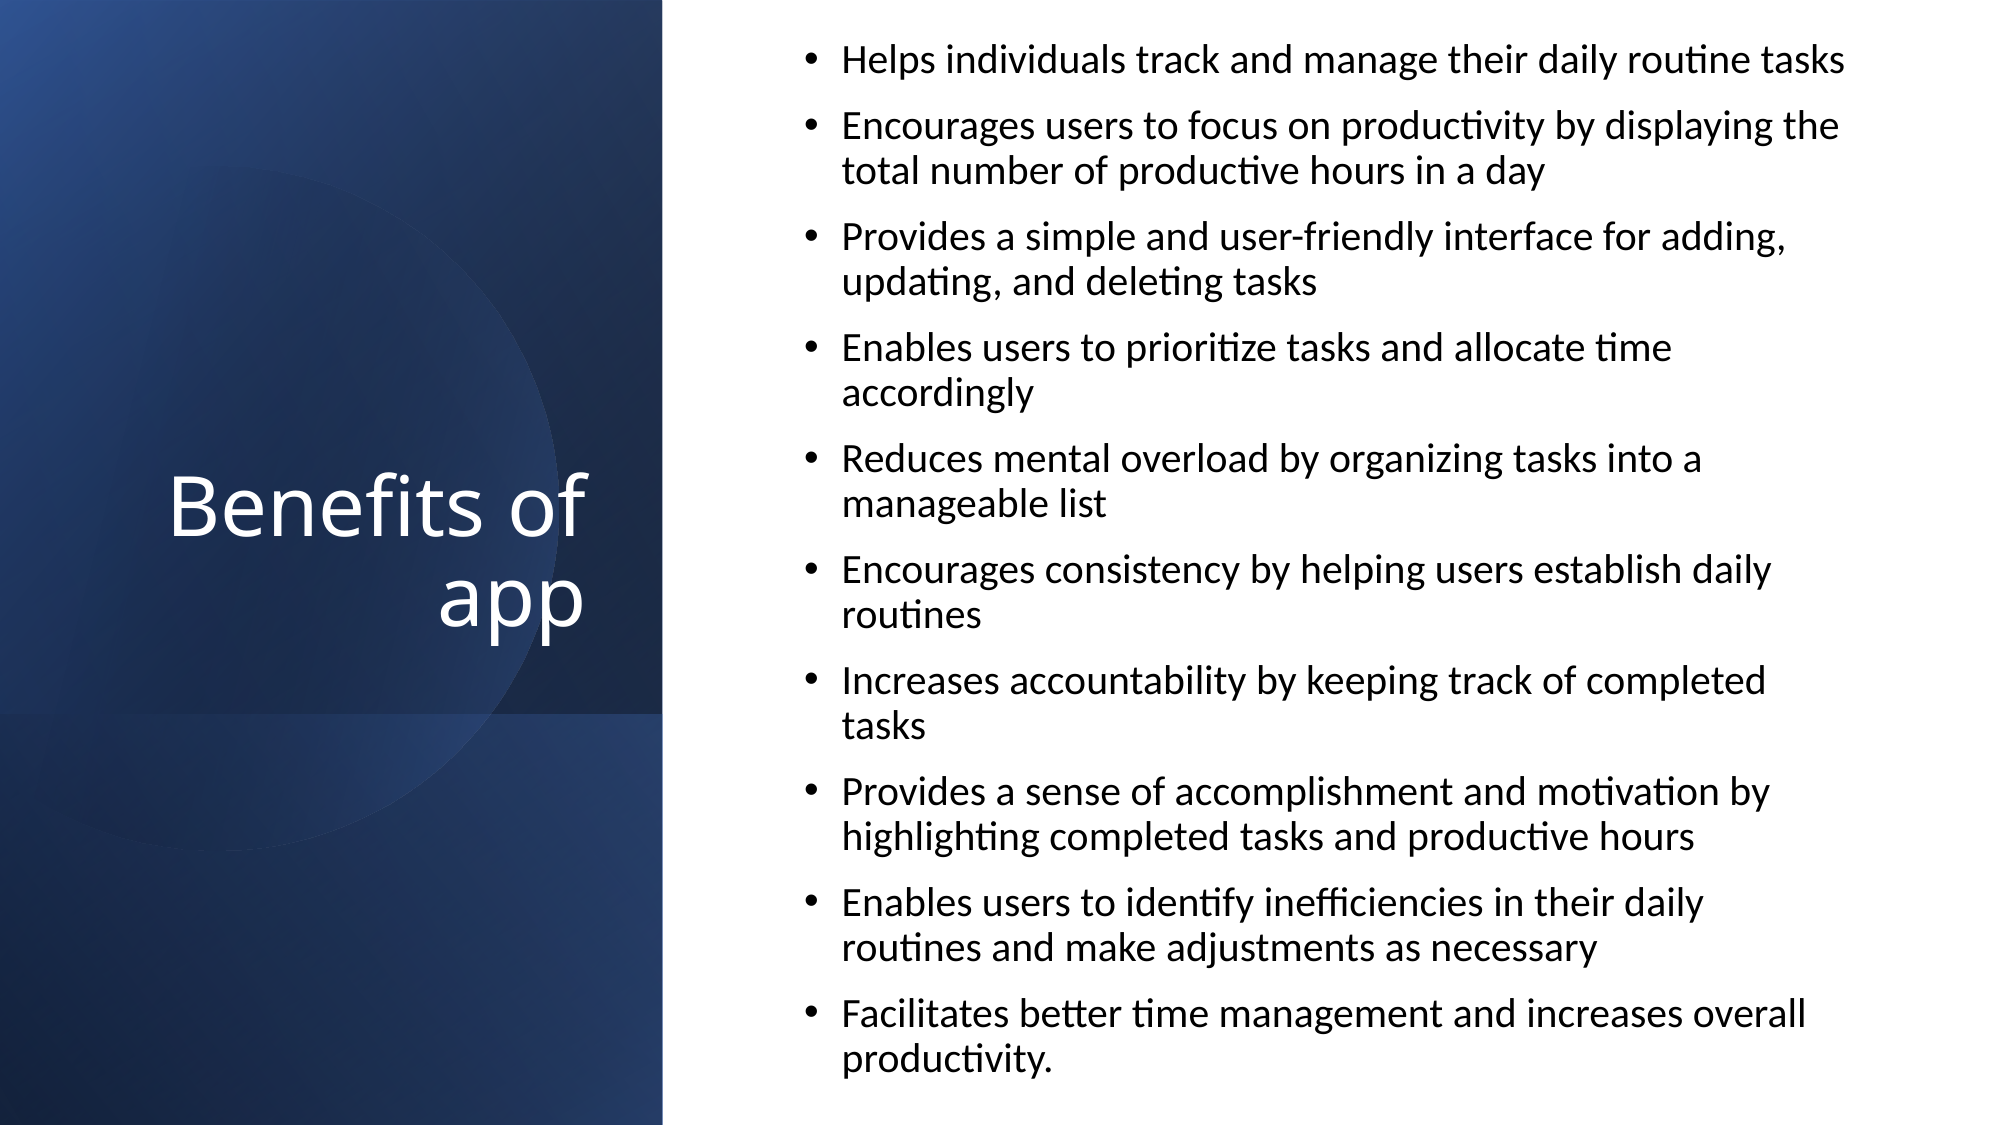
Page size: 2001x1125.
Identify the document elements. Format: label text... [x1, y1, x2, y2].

text_box [663, 0, 2000, 1125]
title Benefits of app [76, 96, 602, 652]
text_box [0, 0, 663, 1124]
list Helps individuals track and manage their daily routine tasks Encourages users to focus on productivity by displaying the total number of productive hours in a day Provides a simple and user-friendly interface for adding, updating, and deleting tasks Enables users to prioritize tasks and allocate time accordingly Reduces mental overload by organizing tasks into a manageable list Encourages consistency by helping users establish daily routines Increases accountability by keeping track of completed tasks Provides a sense of accomplishment and motivation by highlighting completed tasks and productive hours Enables users to identify inefficiencies in their daily routines and make adjustments as necessary Facilitates better time management and increases overall productivity. [789, 30, 1865, 1125]
